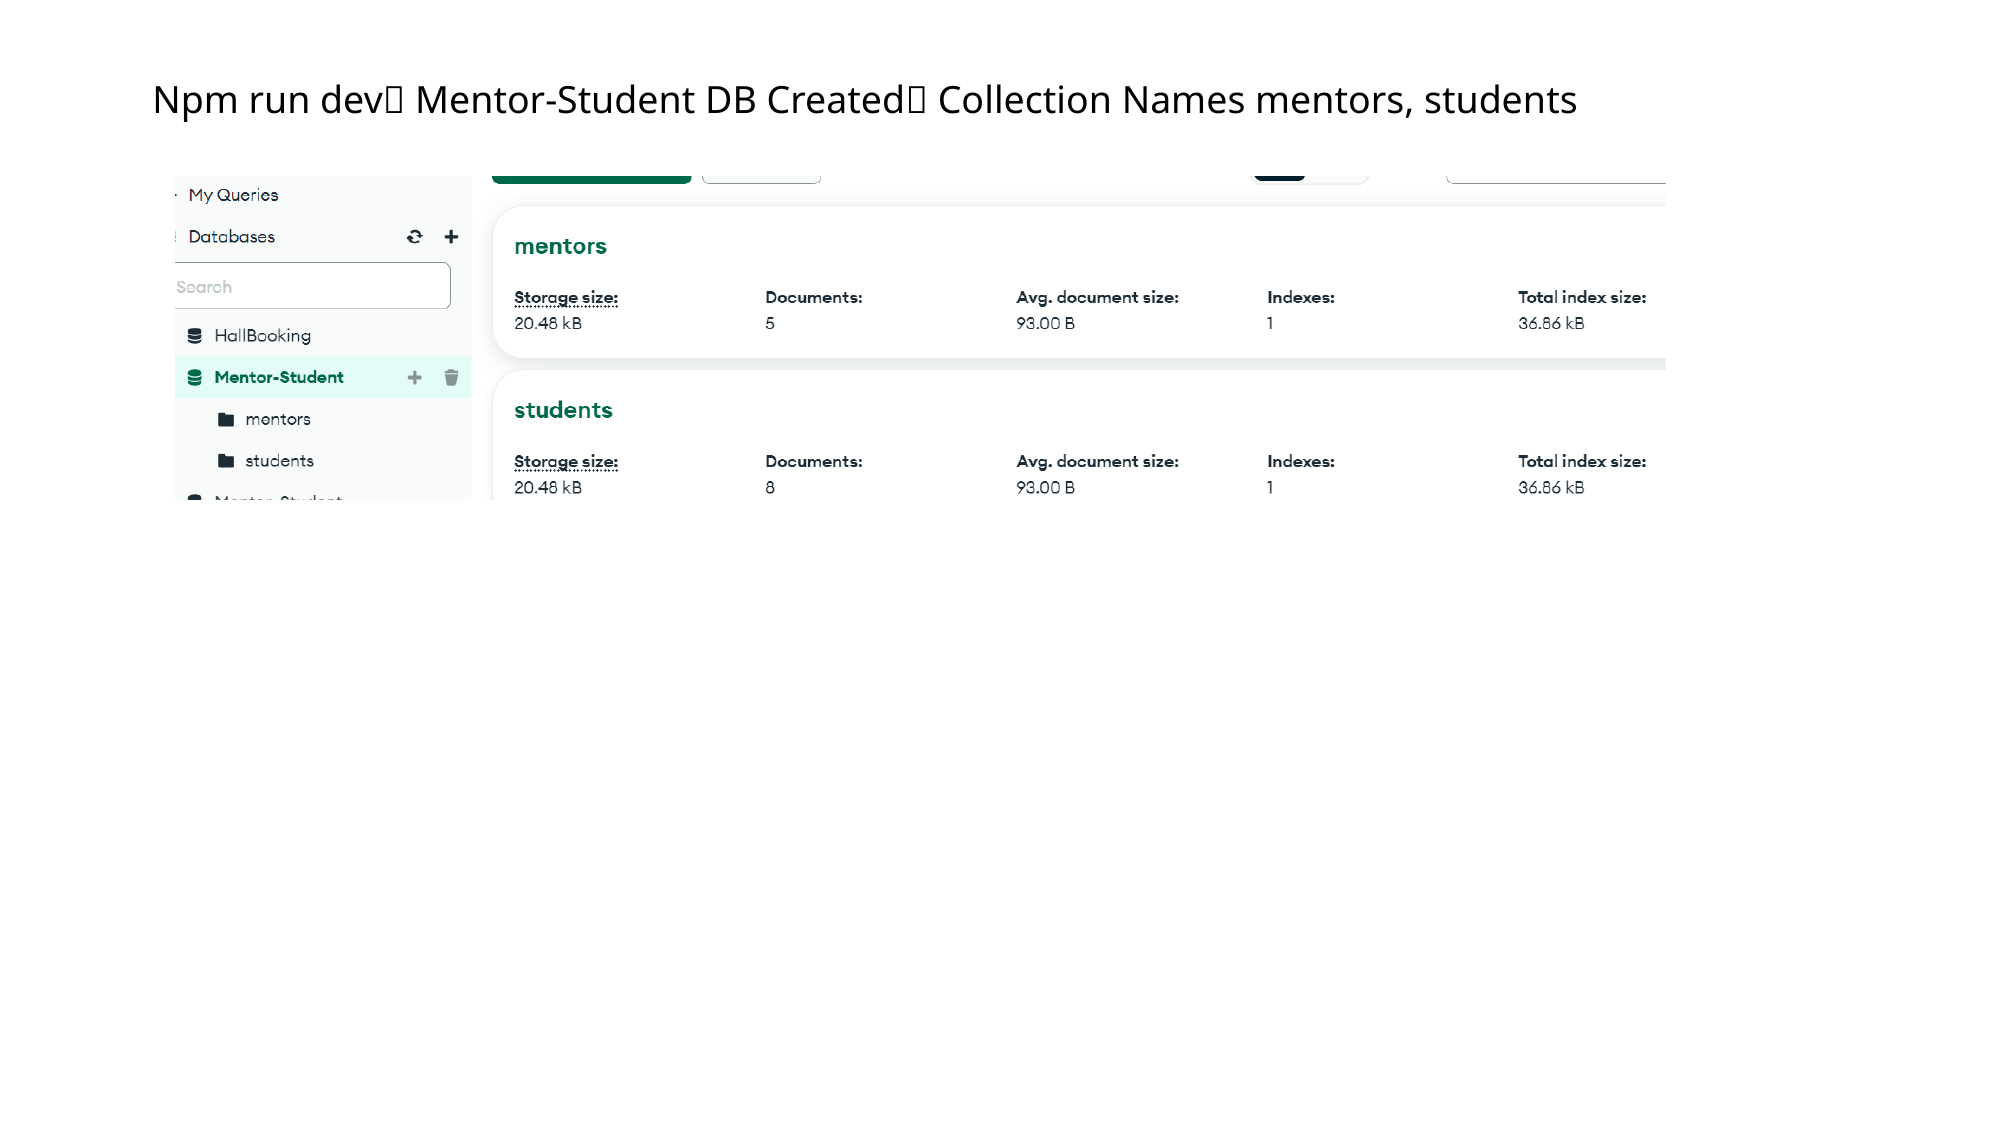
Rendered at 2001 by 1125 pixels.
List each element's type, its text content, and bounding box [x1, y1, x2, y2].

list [175, 176, 1666, 500]
title Npm run dev Mentor-Student DB Created Collection Names mentors, students [137, 59, 1863, 144]
